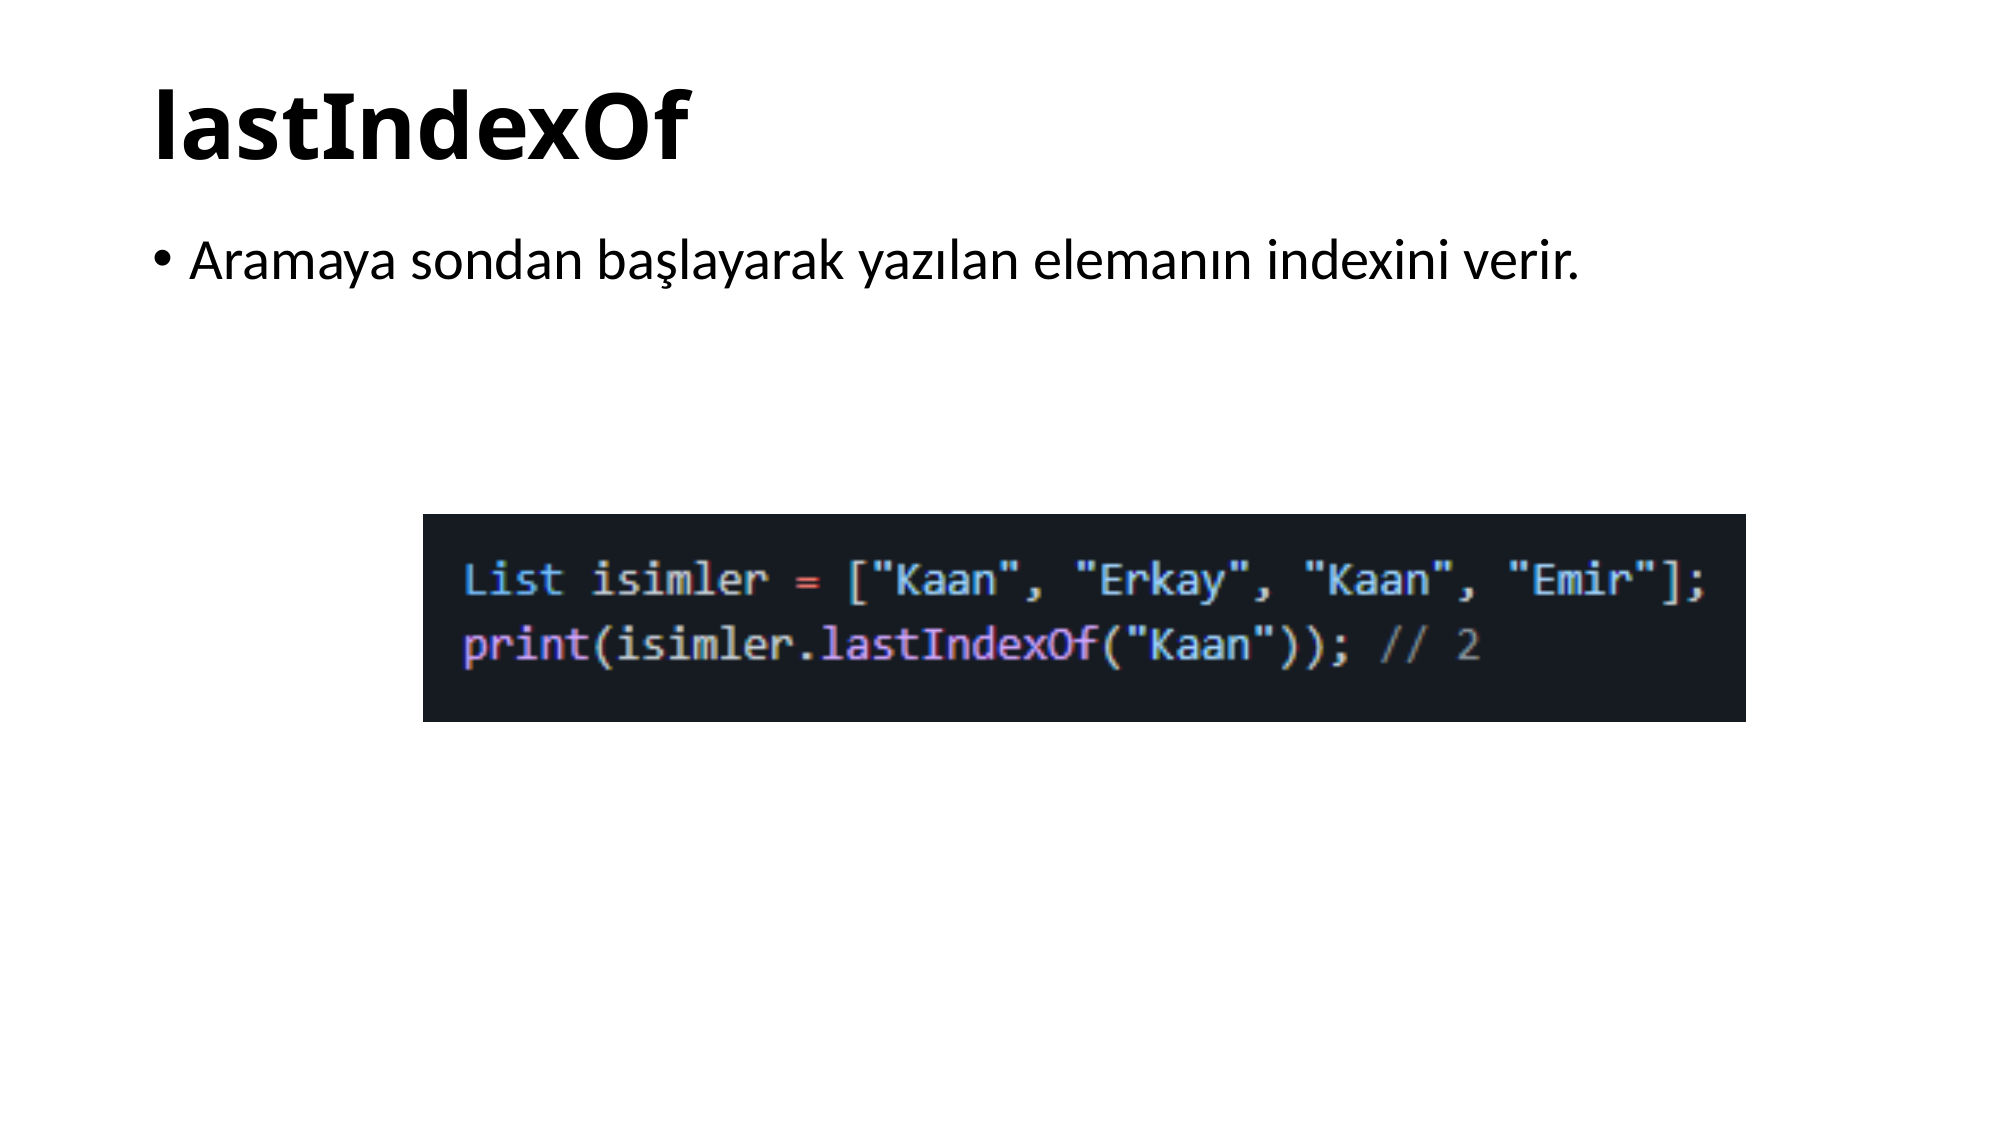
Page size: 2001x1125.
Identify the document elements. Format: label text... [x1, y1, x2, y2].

title lastIndexOf [137, 59, 1863, 199]
list Aramaya sondan başlayarak yazılan elemanın indexini verir. [137, 222, 1863, 1014]
picture [423, 513, 1746, 722]
